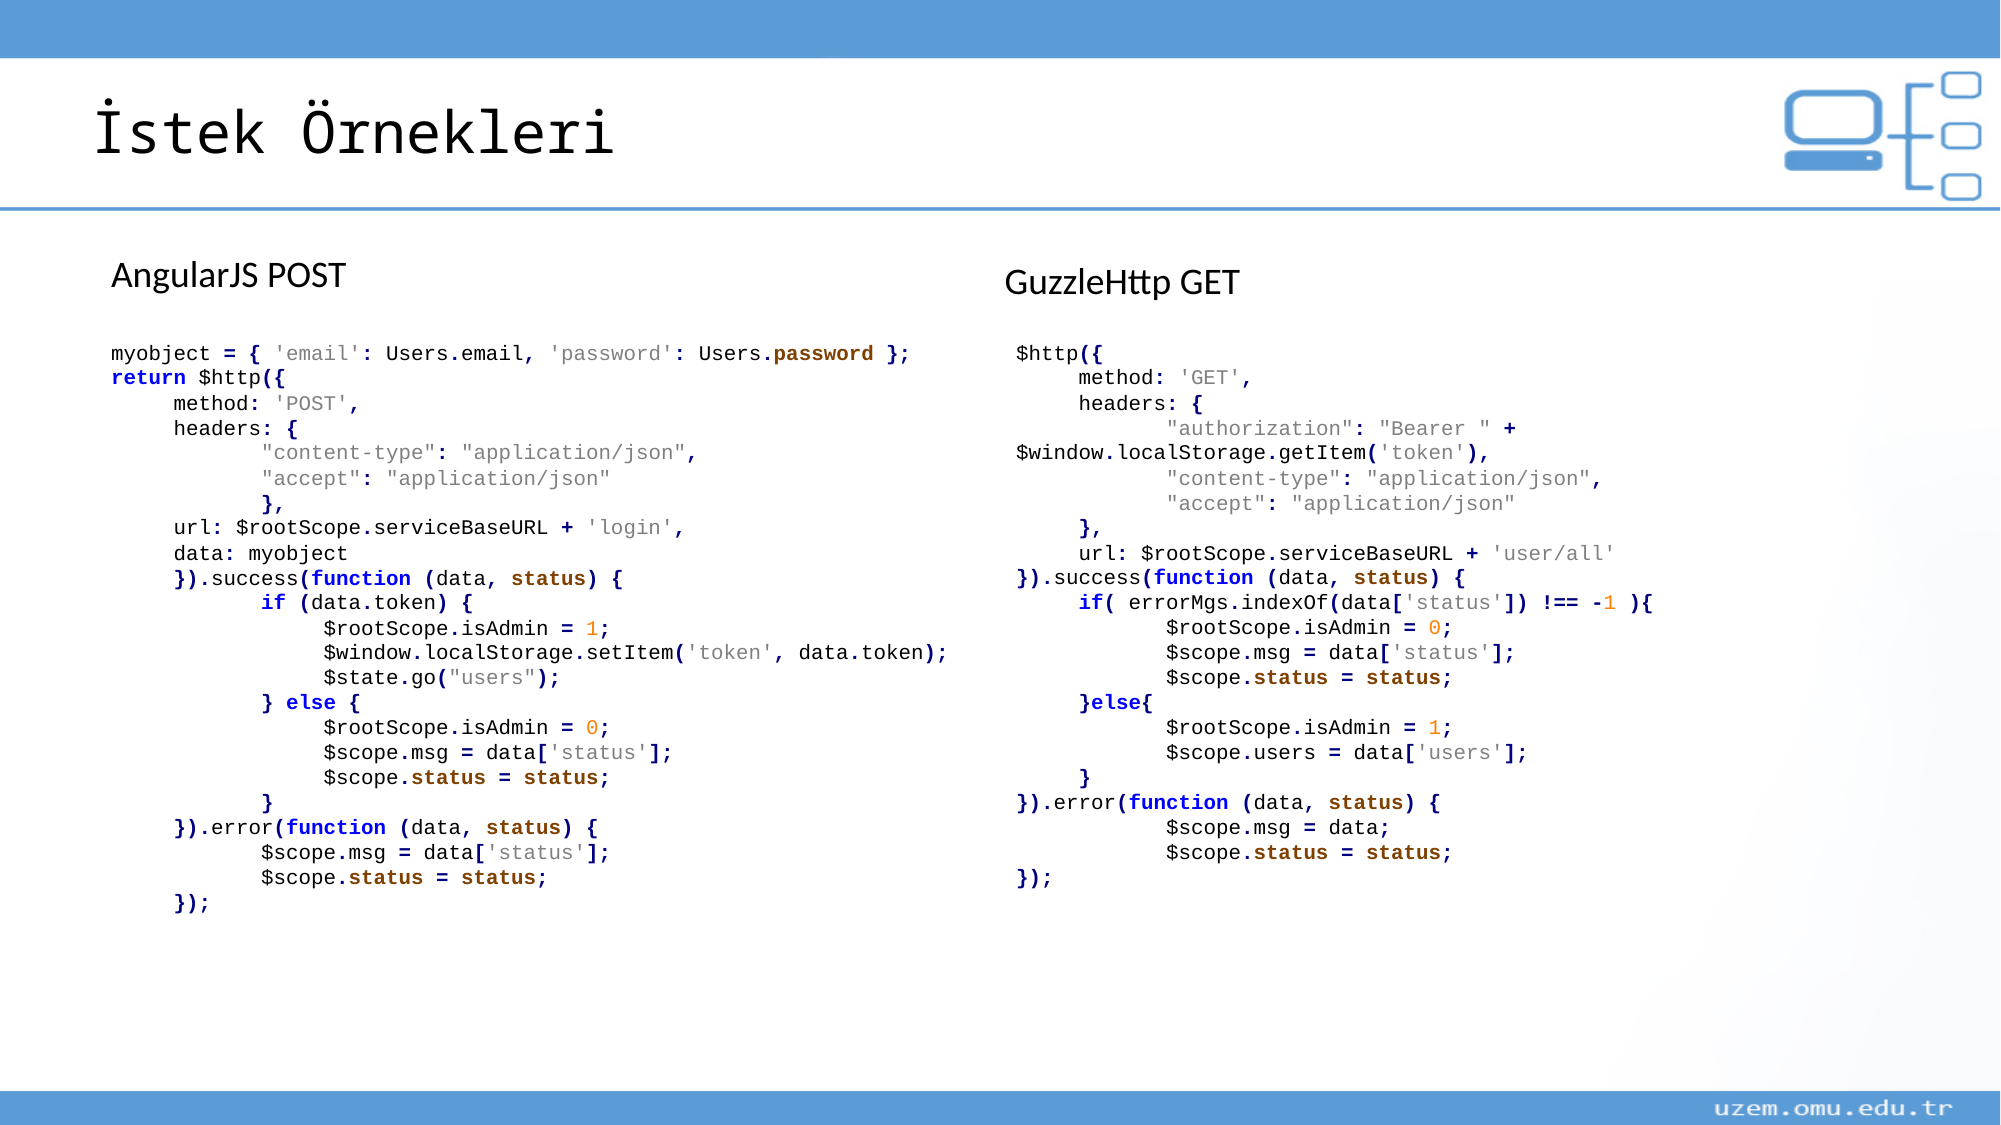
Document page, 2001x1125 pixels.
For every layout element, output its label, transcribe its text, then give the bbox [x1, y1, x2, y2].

text_box GuzzleHttp GET [989, 250, 1601, 310]
picture [0, 0, 2001, 1125]
text_box AngularJS POST [96, 242, 707, 303]
text_box myobject = { 'email': Users.email, 'password': Users.password }; return $http({ method: 'POST', headers: { "content-type": "application/json", "accept": "application/json" }, url: $rootScope.serviceBaseURL + 'login', data: myobject }).success(function (data, status) { if (data.token) { $rootScope.isAdmin = 1; $window.localStorage.setItem('token', data.token); $state.go("users"); } else { $rootScope.isAdmin = 0; $scope.msg = data['status']; $scope.status = status; } }).error(function (data, status) { $scope.msg = data['status']; $scope.status = status; }); [96, 331, 970, 922]
text_box İstek Örnekleri [76, 87, 632, 173]
text_box $http({ method: 'GET', headers: { "authorization": "Bearer " + $window.localStorage.getItem('token'), "content-type": "application/json", "accept": "application/json" }, url: $rootScope.serviceBaseURL + 'user/all' }).success(function (data, status) { if( errorMgs.indexOf(data['status']) !== -1 ){ $rootScope.isAdmin = 0; $scope.msg = data['status']; $scope.status = status; }else{ $rootScope.isAdmin = 1; $scope.users = data['users']; } }).error(function (data, status) { $scope.msg = data; $scope.status = status; }); [1001, 331, 1982, 897]
